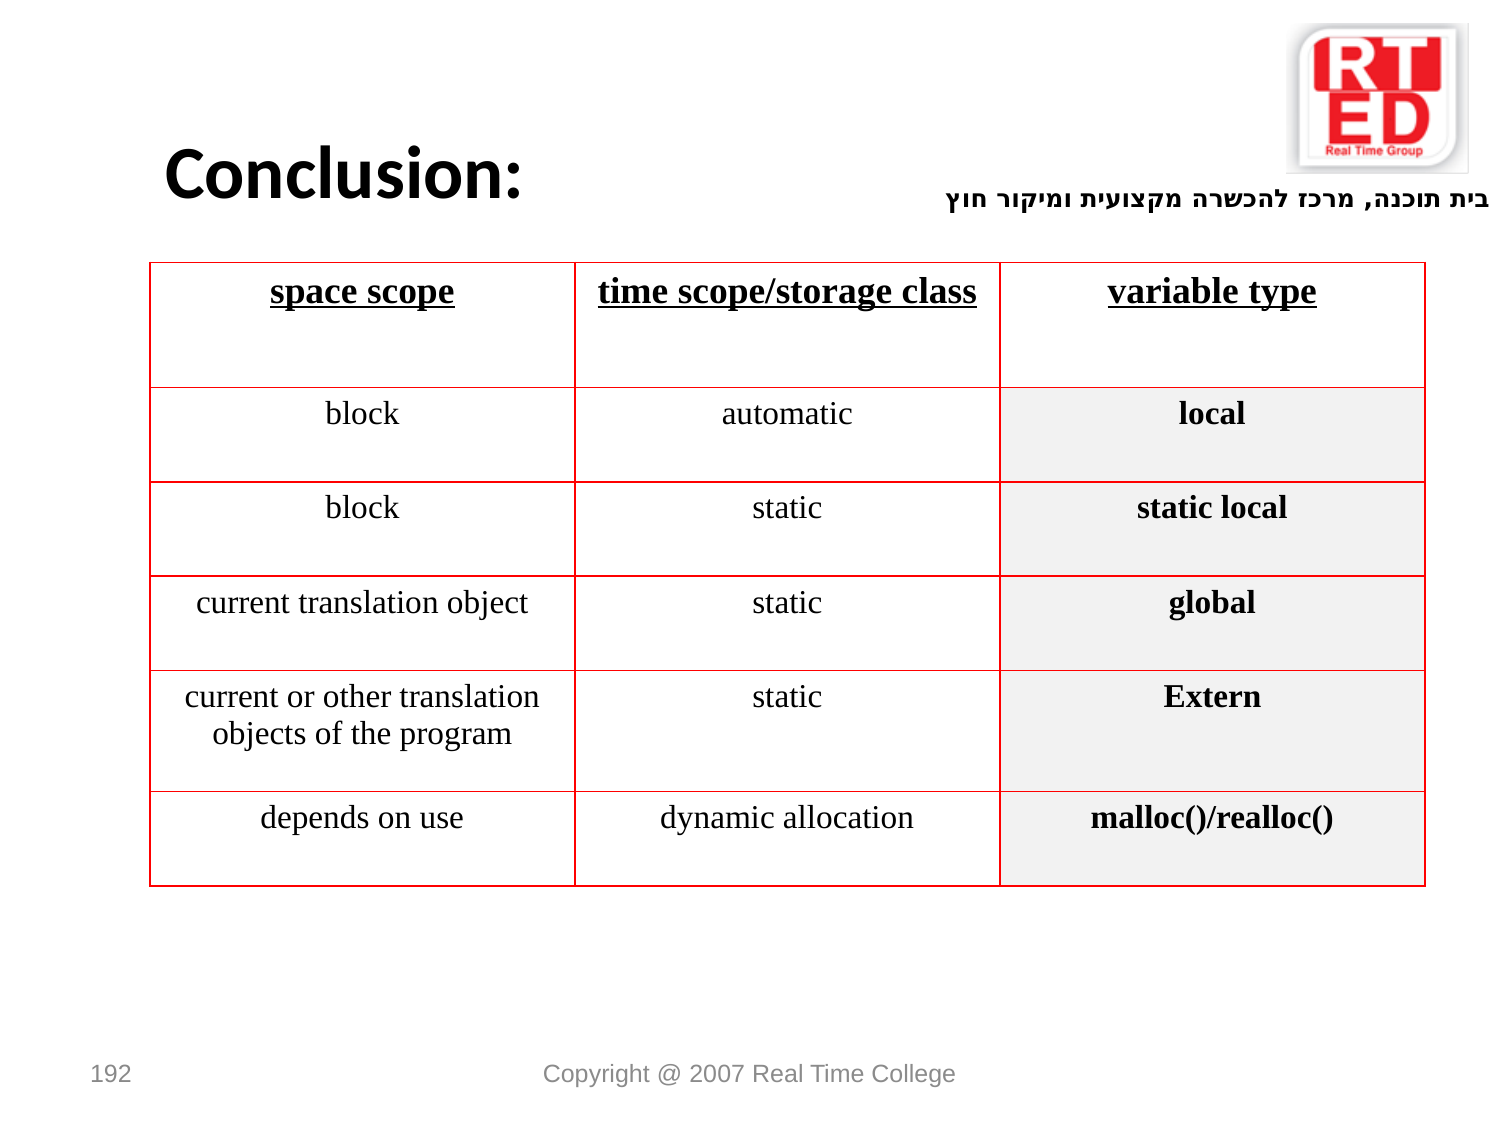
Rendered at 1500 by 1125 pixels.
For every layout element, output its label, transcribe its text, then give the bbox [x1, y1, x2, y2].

table_cell Extern [1001, 671, 1424, 791]
table_cell static [576, 483, 999, 575]
table_header space scope [151, 263, 574, 387]
table_cell static local [1001, 483, 1424, 575]
table_cell dynamic allocation [576, 792, 999, 885]
table_cell malloc()/realloc() [1001, 792, 1424, 885]
table_cell static [576, 671, 999, 791]
footer Copyright @ 2007 Real Time College [512, 1042, 988, 1103]
picture [1286, 23, 1470, 175]
table_cell depends on use [151, 792, 574, 885]
table_cell current or other translation objects of the program [151, 671, 574, 791]
table_cell automatic [576, 388, 999, 481]
table_header time scope/storage class [576, 263, 999, 387]
table_cell local [1001, 388, 1424, 481]
slide_number 192 [75, 1042, 425, 1103]
title Conclusion: [150, 75, 1425, 262]
table_cell block [151, 388, 574, 481]
table_header variable type [1001, 263, 1424, 387]
table_cell block [151, 483, 574, 575]
table_cell global [1001, 577, 1424, 670]
table_cell static [576, 577, 999, 670]
table_cell current translation object [151, 577, 574, 670]
